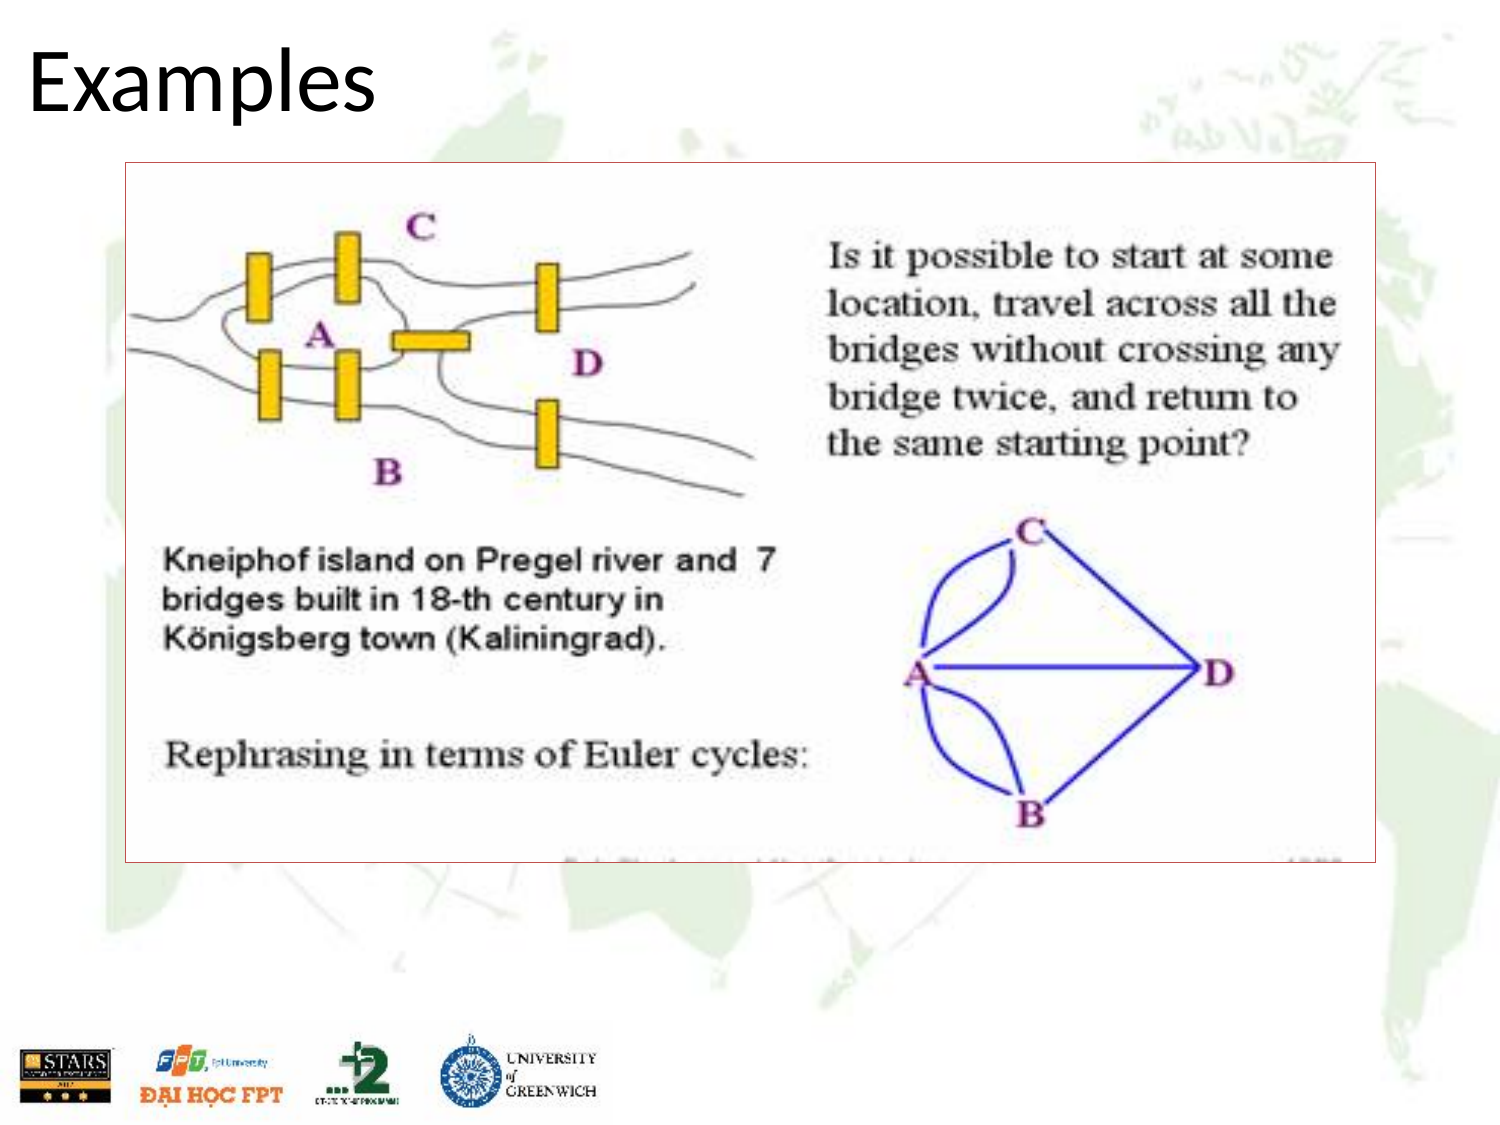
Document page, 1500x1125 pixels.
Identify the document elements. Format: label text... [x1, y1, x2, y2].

picture [0, 0, 1500, 1125]
title Examples [12, 12, 1475, 155]
